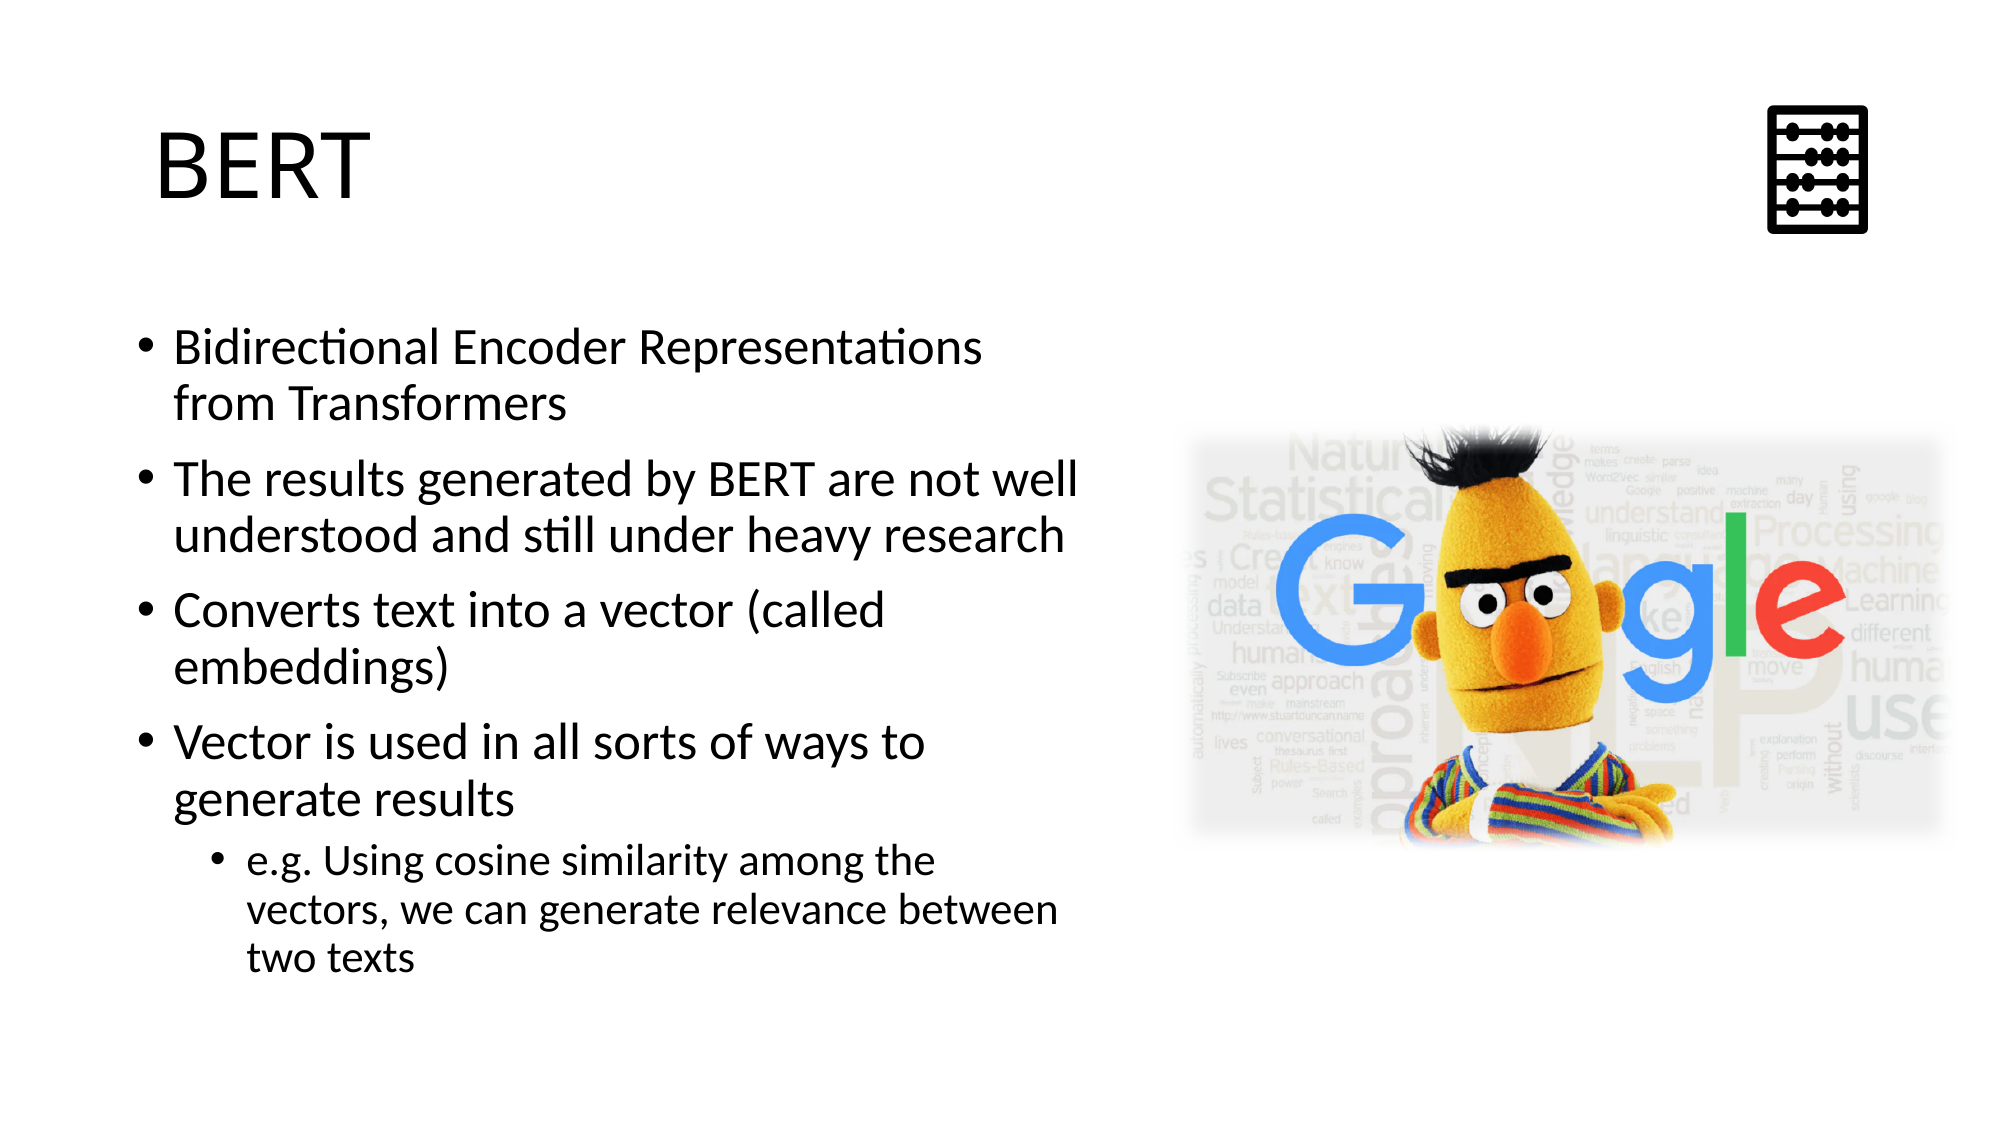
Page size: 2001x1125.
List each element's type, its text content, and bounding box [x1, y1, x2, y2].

title BERT [137, 59, 1863, 278]
picture [1174, 421, 1958, 852]
picture [1741, 94, 1893, 245]
list Bidirectional Encoder Representations from Transformers The results generated by BERT are not well understood and still under heavy research Converts text into a vector (called embeddings) Vector is used in all sorts of ways to generate results e.g. Using cosine similarity among the vectors, we can generate relevance between two texts [121, 311, 1099, 1026]
